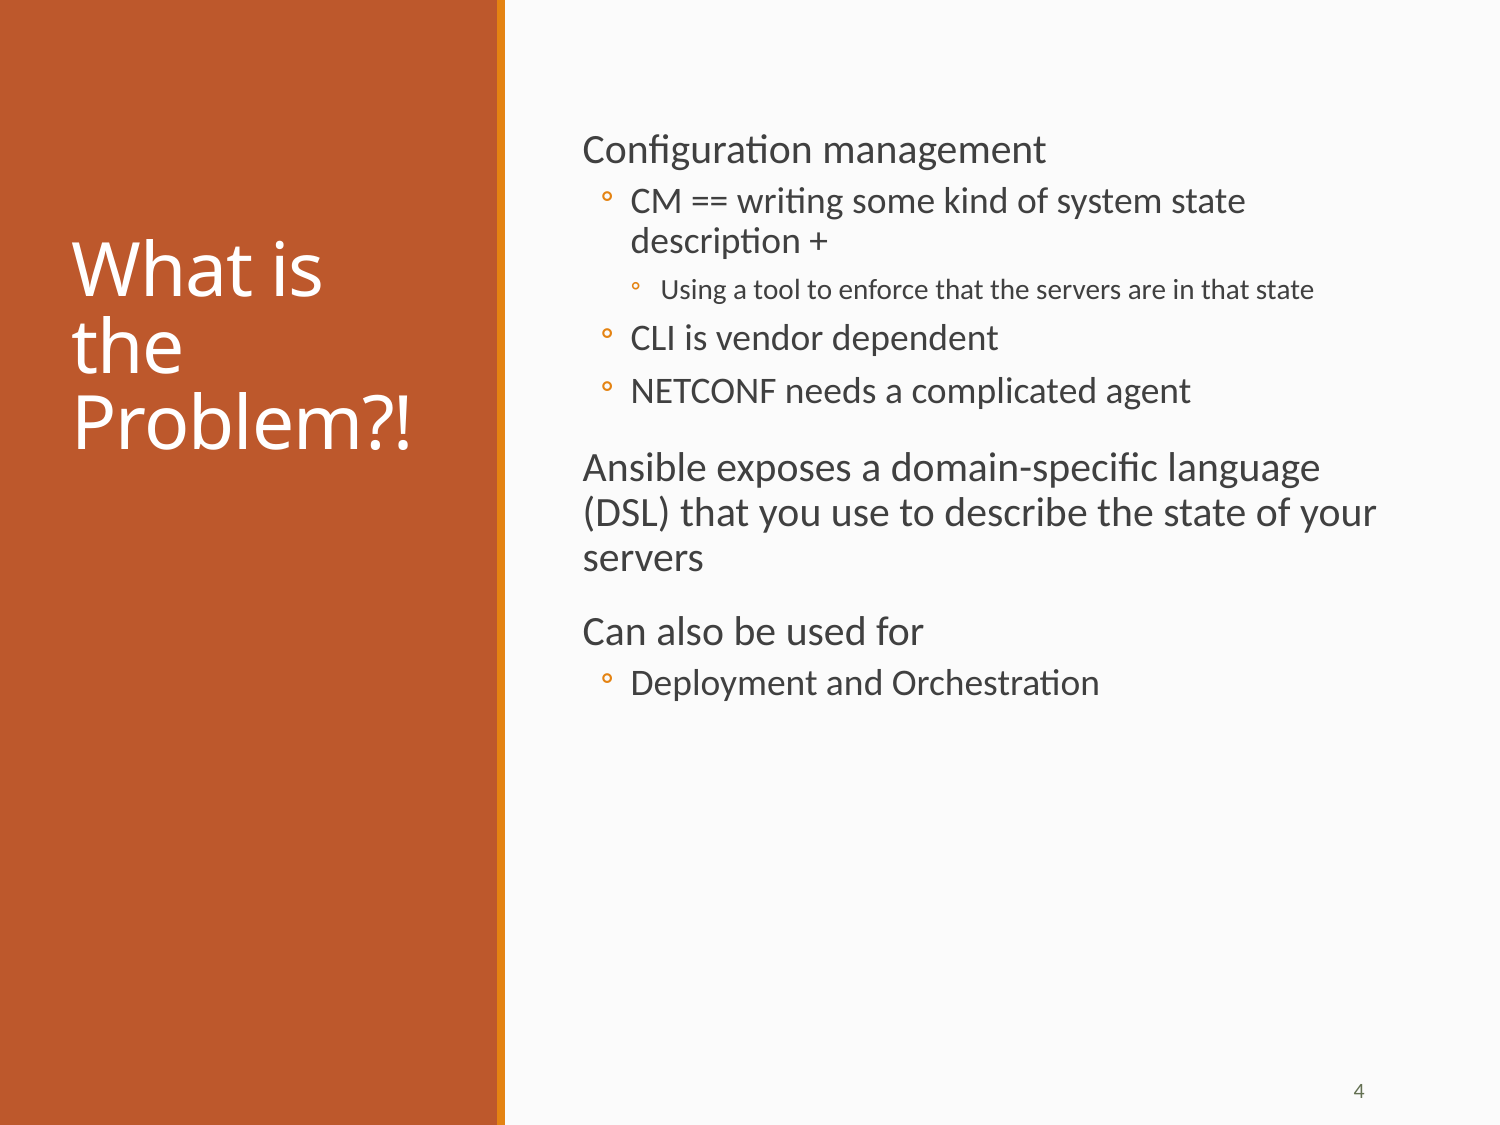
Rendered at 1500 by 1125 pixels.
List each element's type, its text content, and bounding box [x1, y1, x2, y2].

list Configuration management CM == writing some kind of system state description + Using a tool to enforce that the servers are in that state CLI is vendor dependent NETCONF needs a complicated agent Ansible exposes a domain-specific language (DSL) that you use to describe the state of your servers Can also be used for Deployment and Orchestration [567, 120, 1390, 983]
title What is the Problem?! [56, 97, 451, 473]
slide_number 4 [1218, 1059, 1380, 1120]
